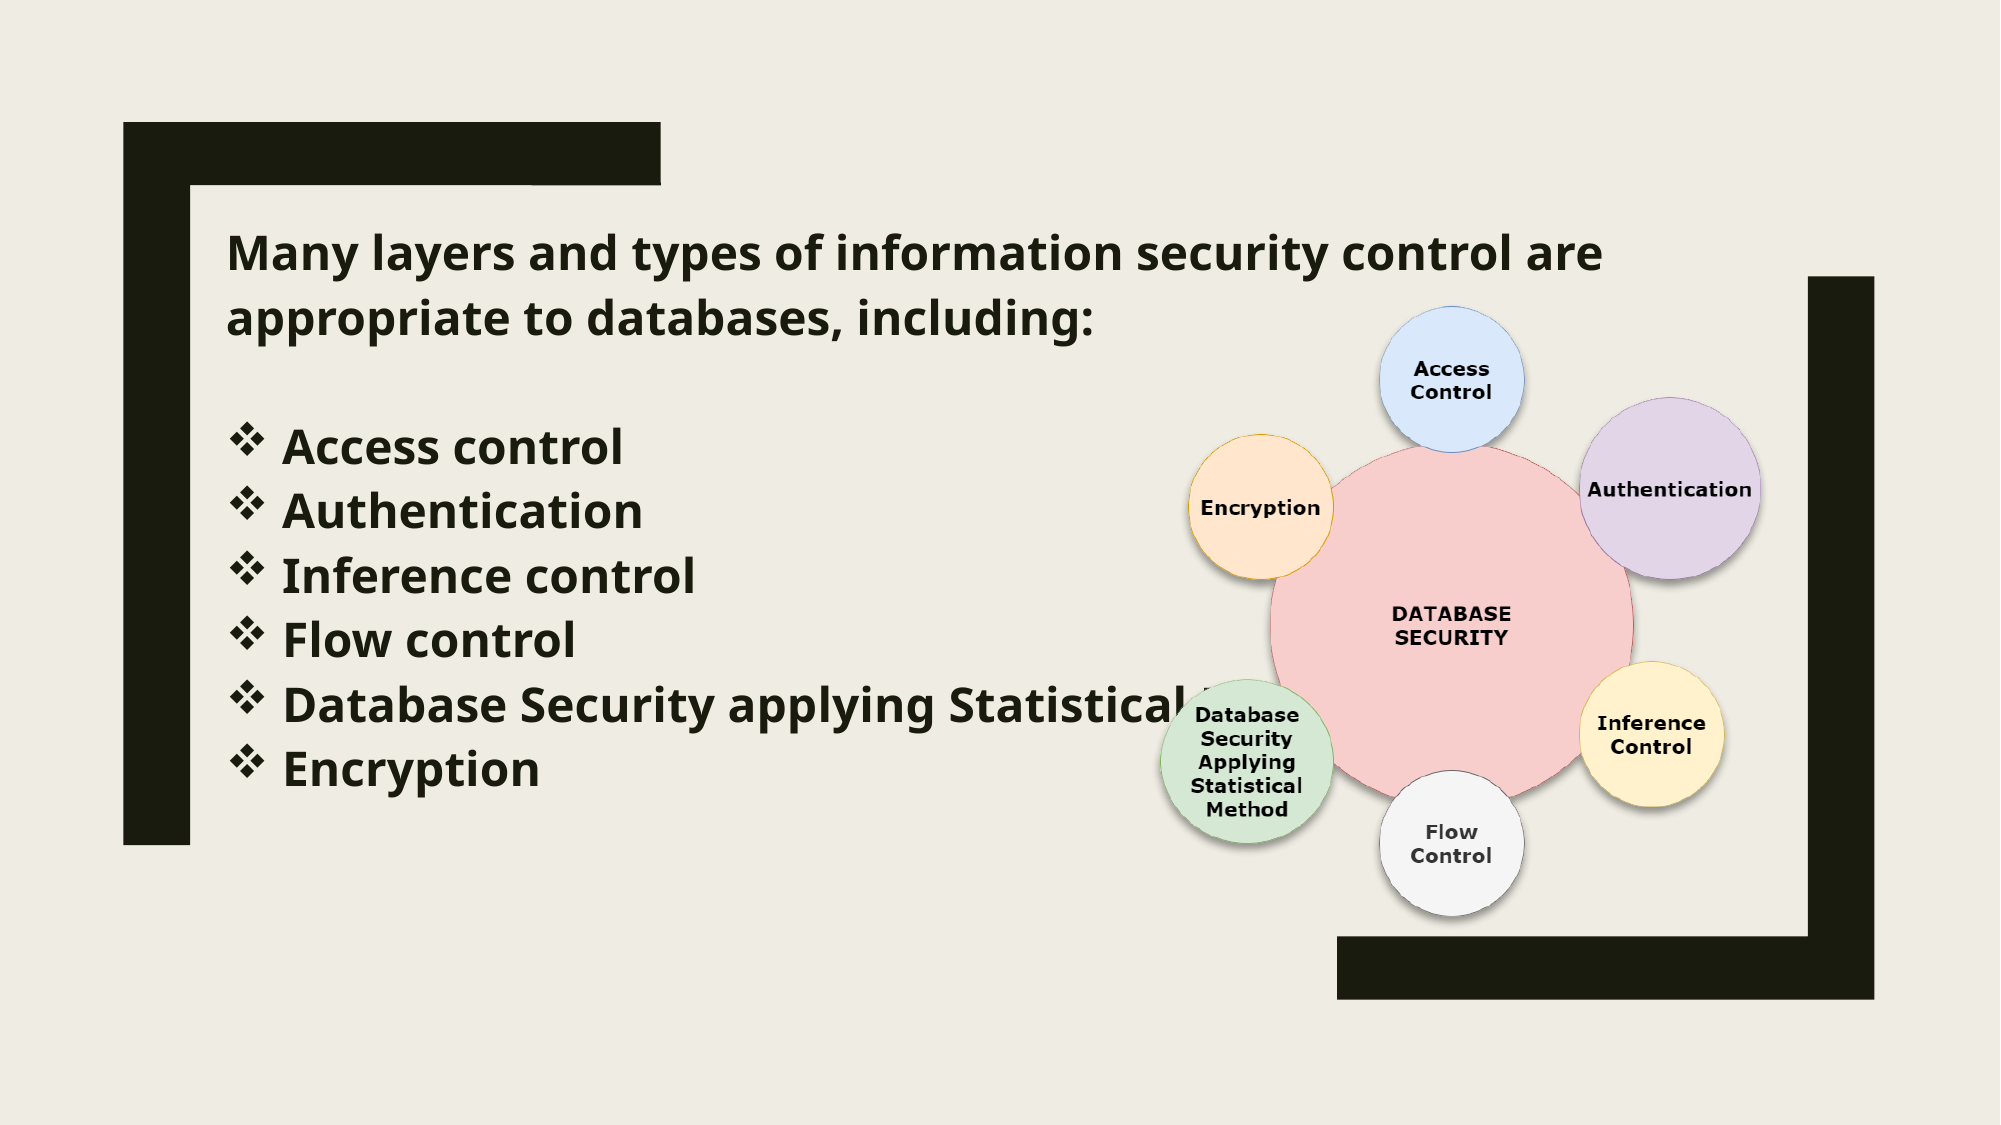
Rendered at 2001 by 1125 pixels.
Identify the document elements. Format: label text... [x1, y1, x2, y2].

subtitle Many layers and types of information security control are appropriate to databases, including: Access control Authentication Inference control Flow control Database Security applying Statistical Method Encryption [210, 208, 1743, 1036]
picture [1160, 306, 1761, 917]
